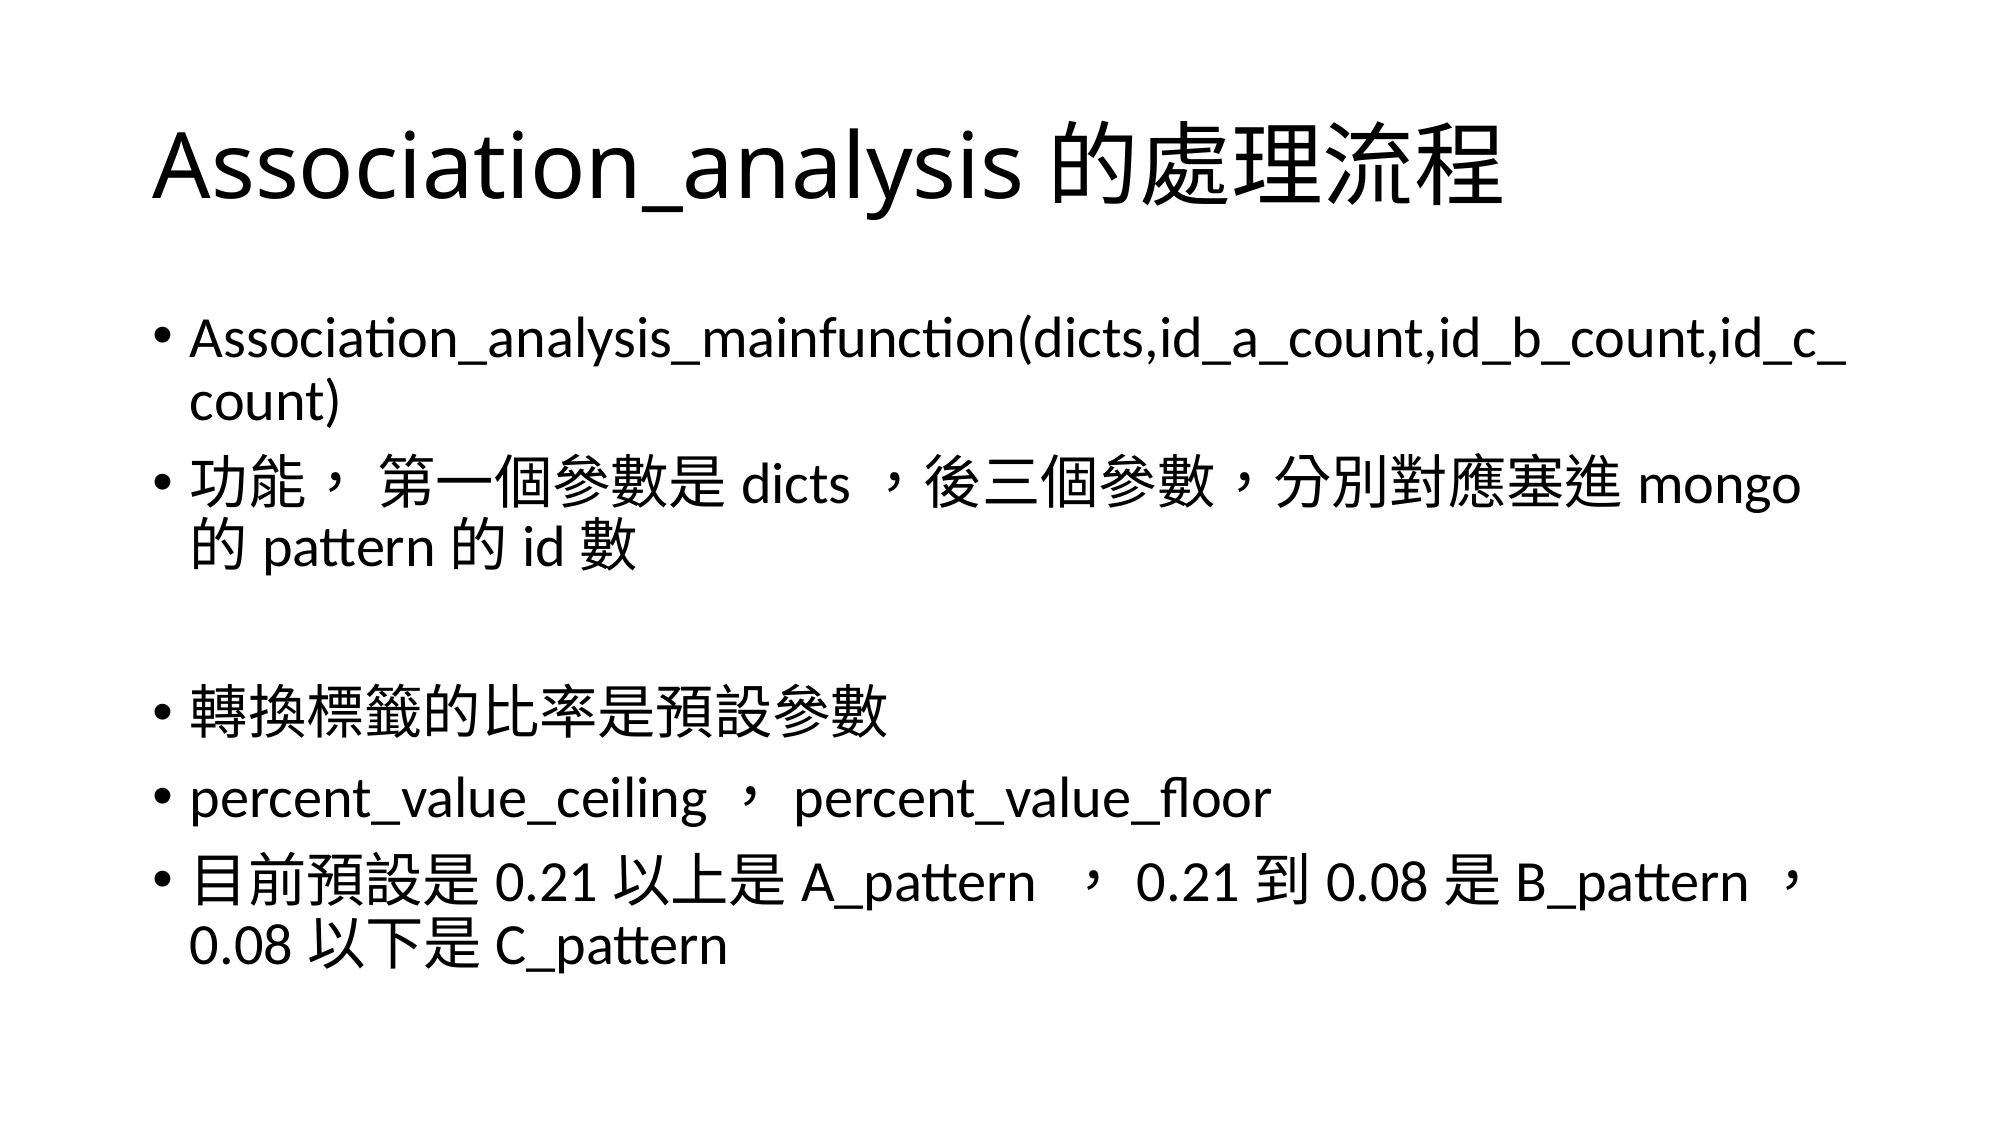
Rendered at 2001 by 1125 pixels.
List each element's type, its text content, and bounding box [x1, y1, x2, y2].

list Association_analysis_mainfunction(dicts,id_a_count,id_b_count,id_c_count) 功能， 第一個參數是dicts，後三個參數，分別對應塞進mongo的pattern的id數 轉換標籤的比率是預設參數 percent_value_ceiling，percent_value_floor 目前預設是0.21以上是A_pattern ，0.21到0.08是B_pattern，0.08以下是C_pattern [137, 299, 1863, 1014]
title Association_analysis的處理流程 [137, 59, 1863, 278]
